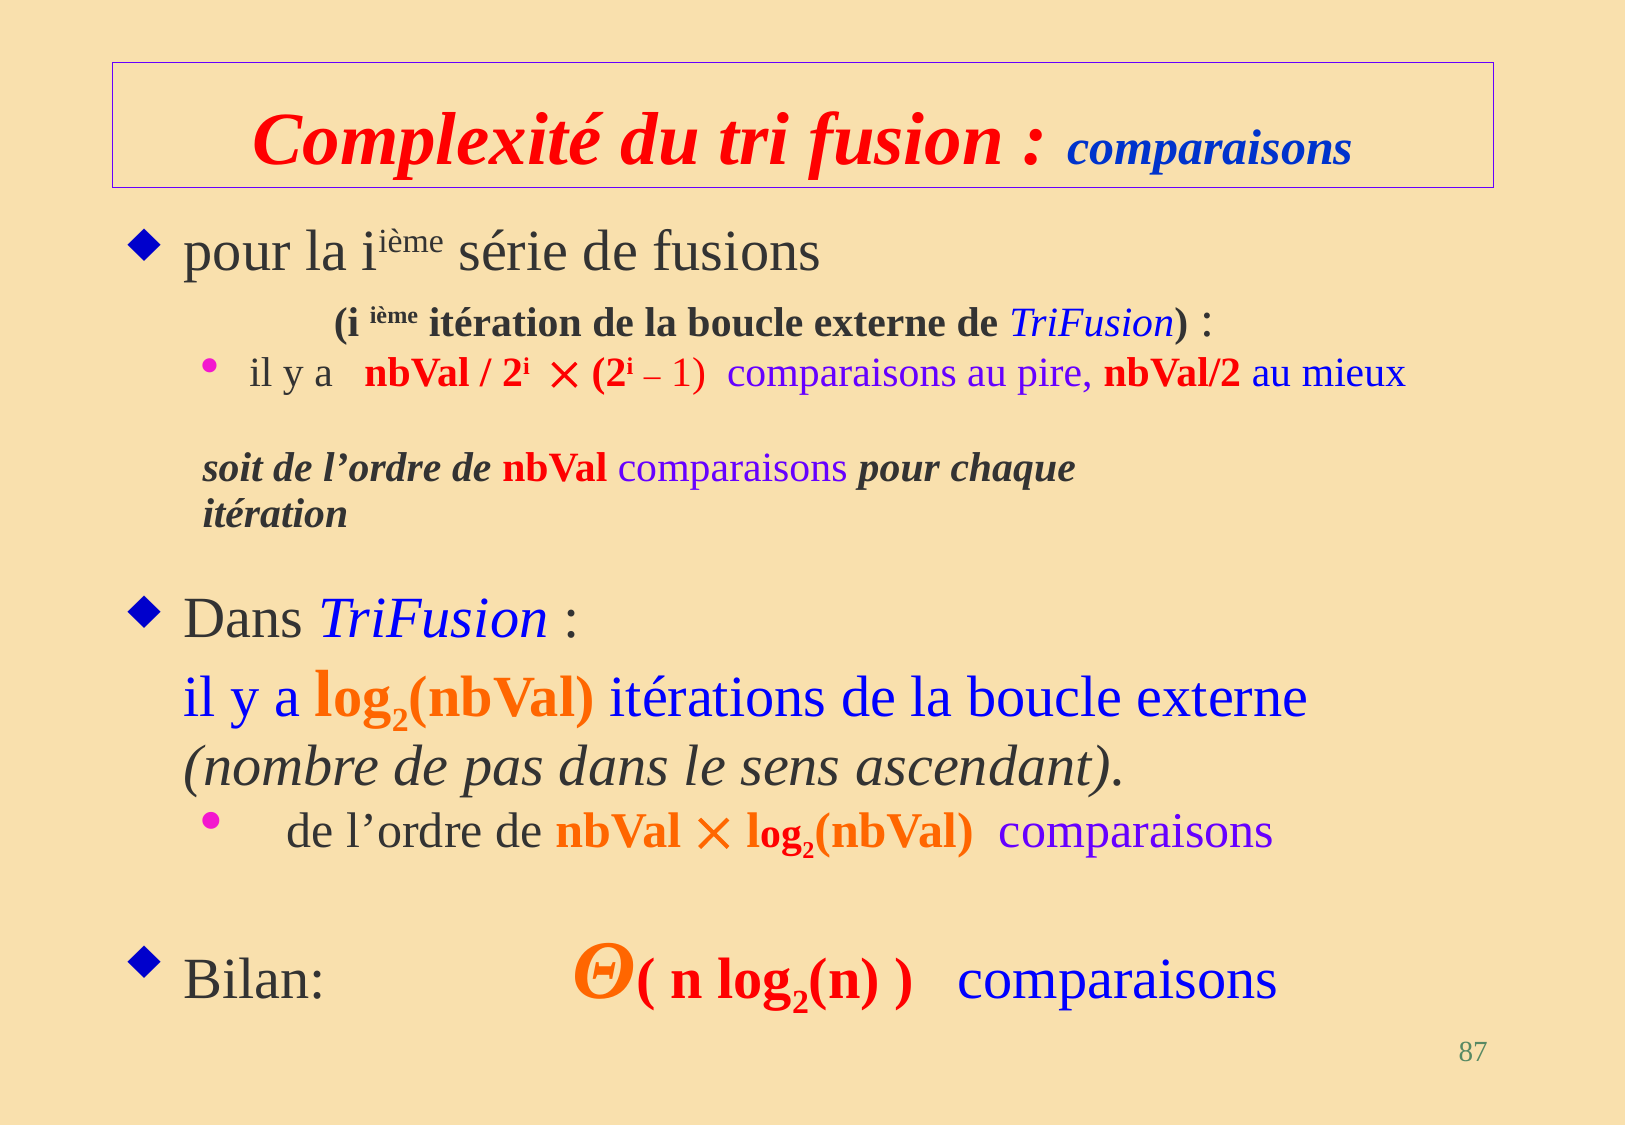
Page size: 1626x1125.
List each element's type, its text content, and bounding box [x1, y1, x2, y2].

title Complexité du tri fusion : comparaisons [112, 62, 1494, 188]
slide_number 87 [1164, 1024, 1504, 1101]
list pour la iième série de fusions (i ième itération de la boucle externe de TriFusion) : il y a nbVal / 2i  (2i – 1) comparaisons au pire, nbVal/2 au mieux soit de l’ordre de nbVal comparaisons pour chaque itération Dans TriFusion : il y a log2(nbVal) itérations de la boucle externe (nombre de pas dans le sens ascendant). de l’ordre de nbVal  log2(nbVal) comparaisons Bilan: Θ( n log2(n) ) comparaisons [112, 212, 1494, 1038]
